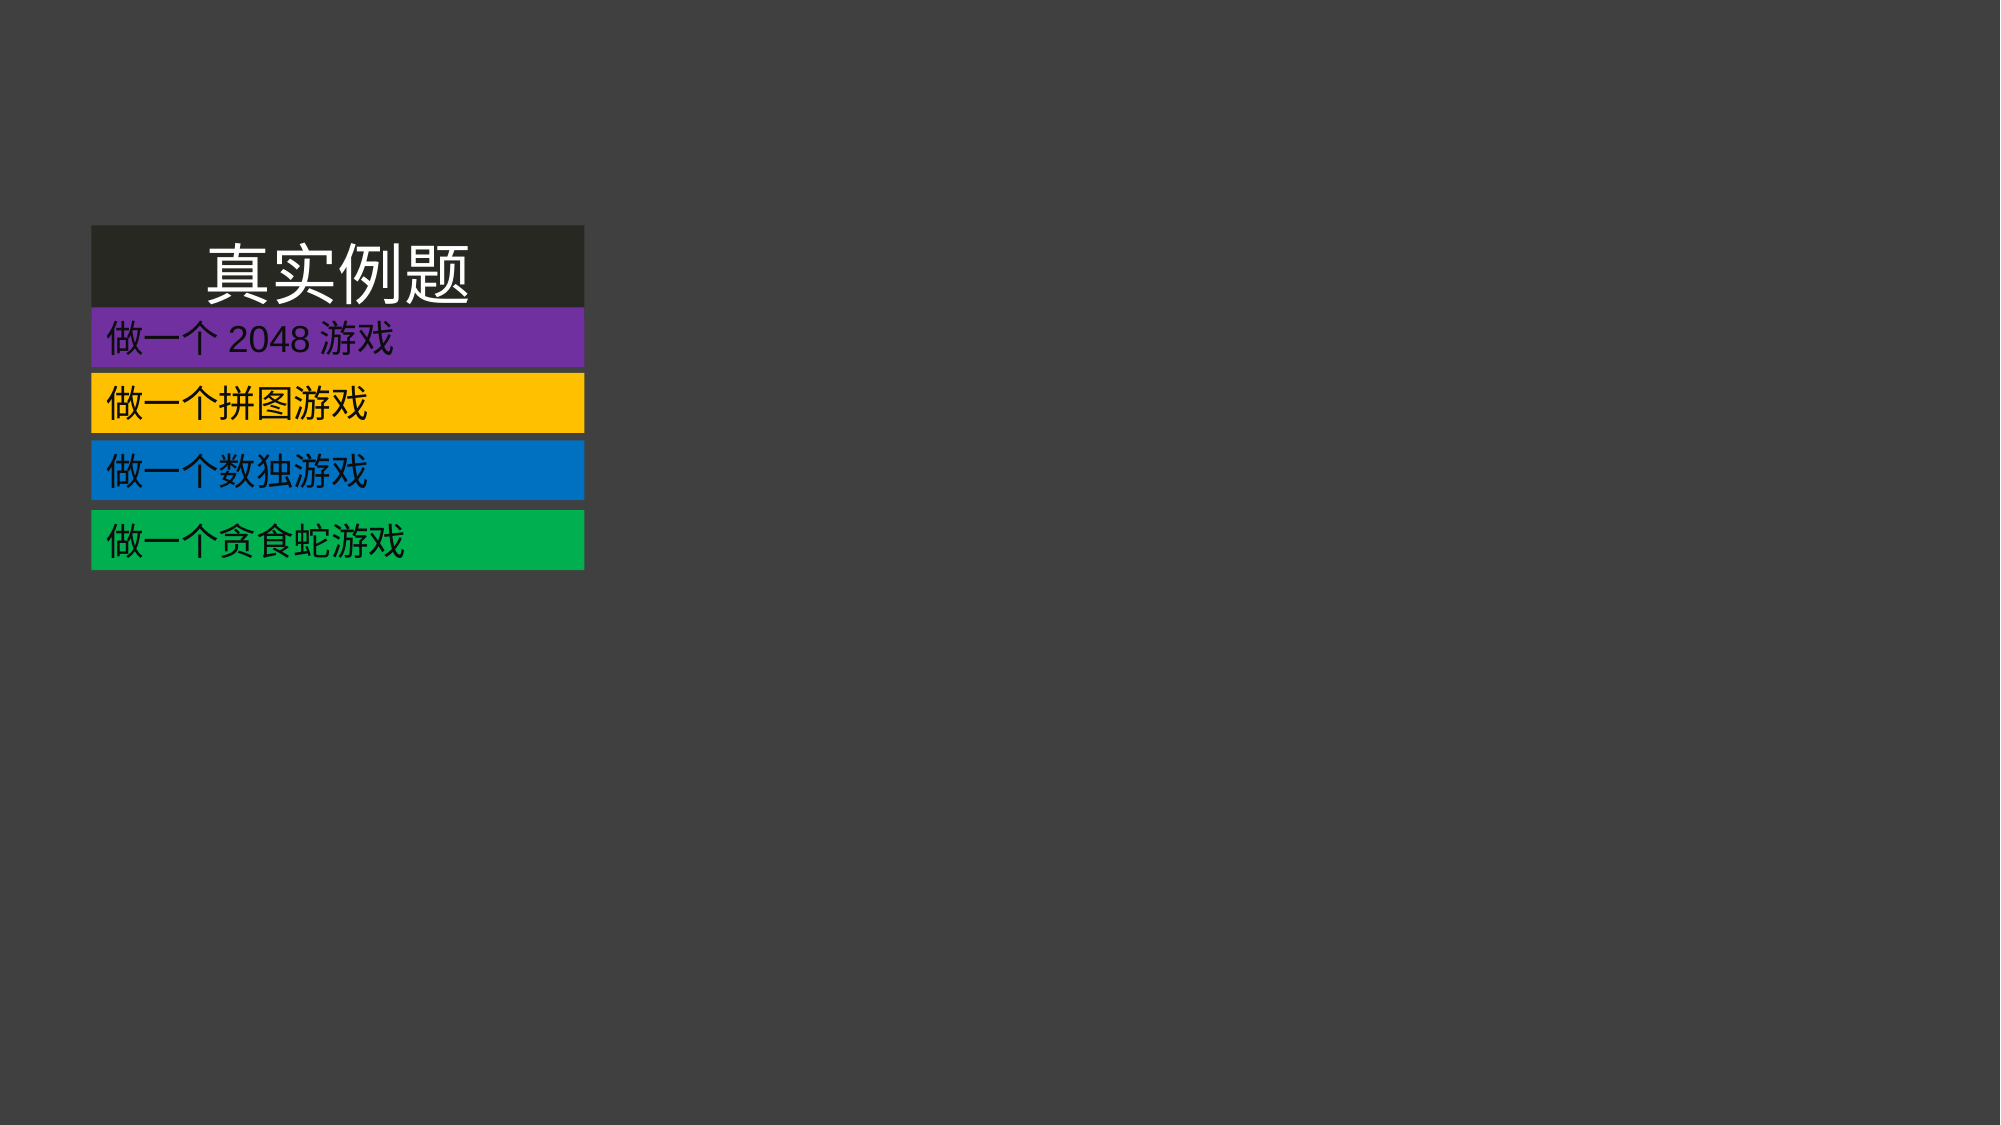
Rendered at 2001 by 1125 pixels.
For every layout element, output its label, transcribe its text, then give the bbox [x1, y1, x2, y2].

text_box 做一个数独游戏 [91, 440, 585, 501]
text_box 做一个2048游戏 [91, 307, 585, 368]
text_box 做一个贪食蛇游戏 [91, 510, 585, 571]
text_box 真实例题 [91, 225, 585, 307]
text_box 做一个拼图游戏 [91, 372, 585, 433]
